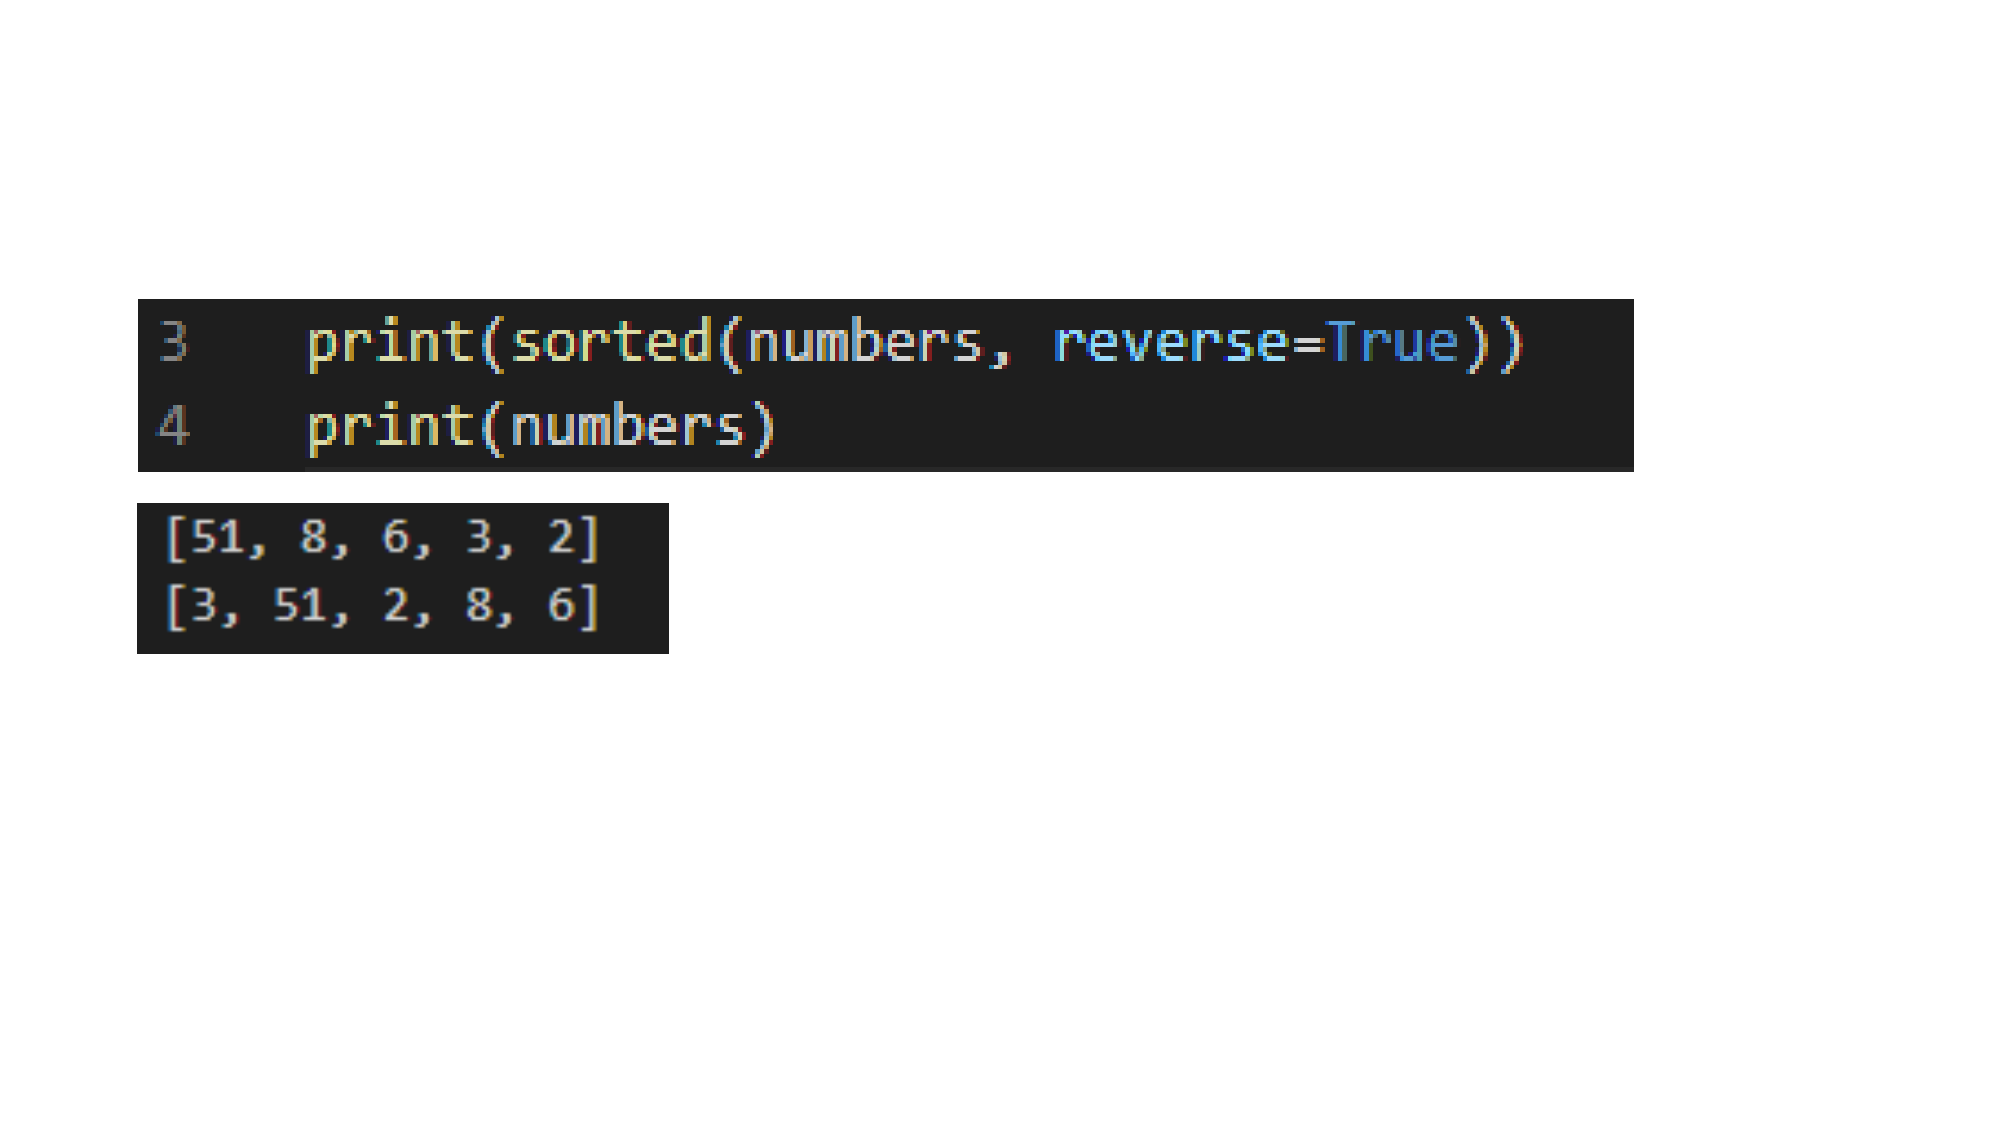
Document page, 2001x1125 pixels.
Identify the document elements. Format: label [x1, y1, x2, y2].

picture [138, 299, 1634, 472]
picture [137, 503, 669, 654]
